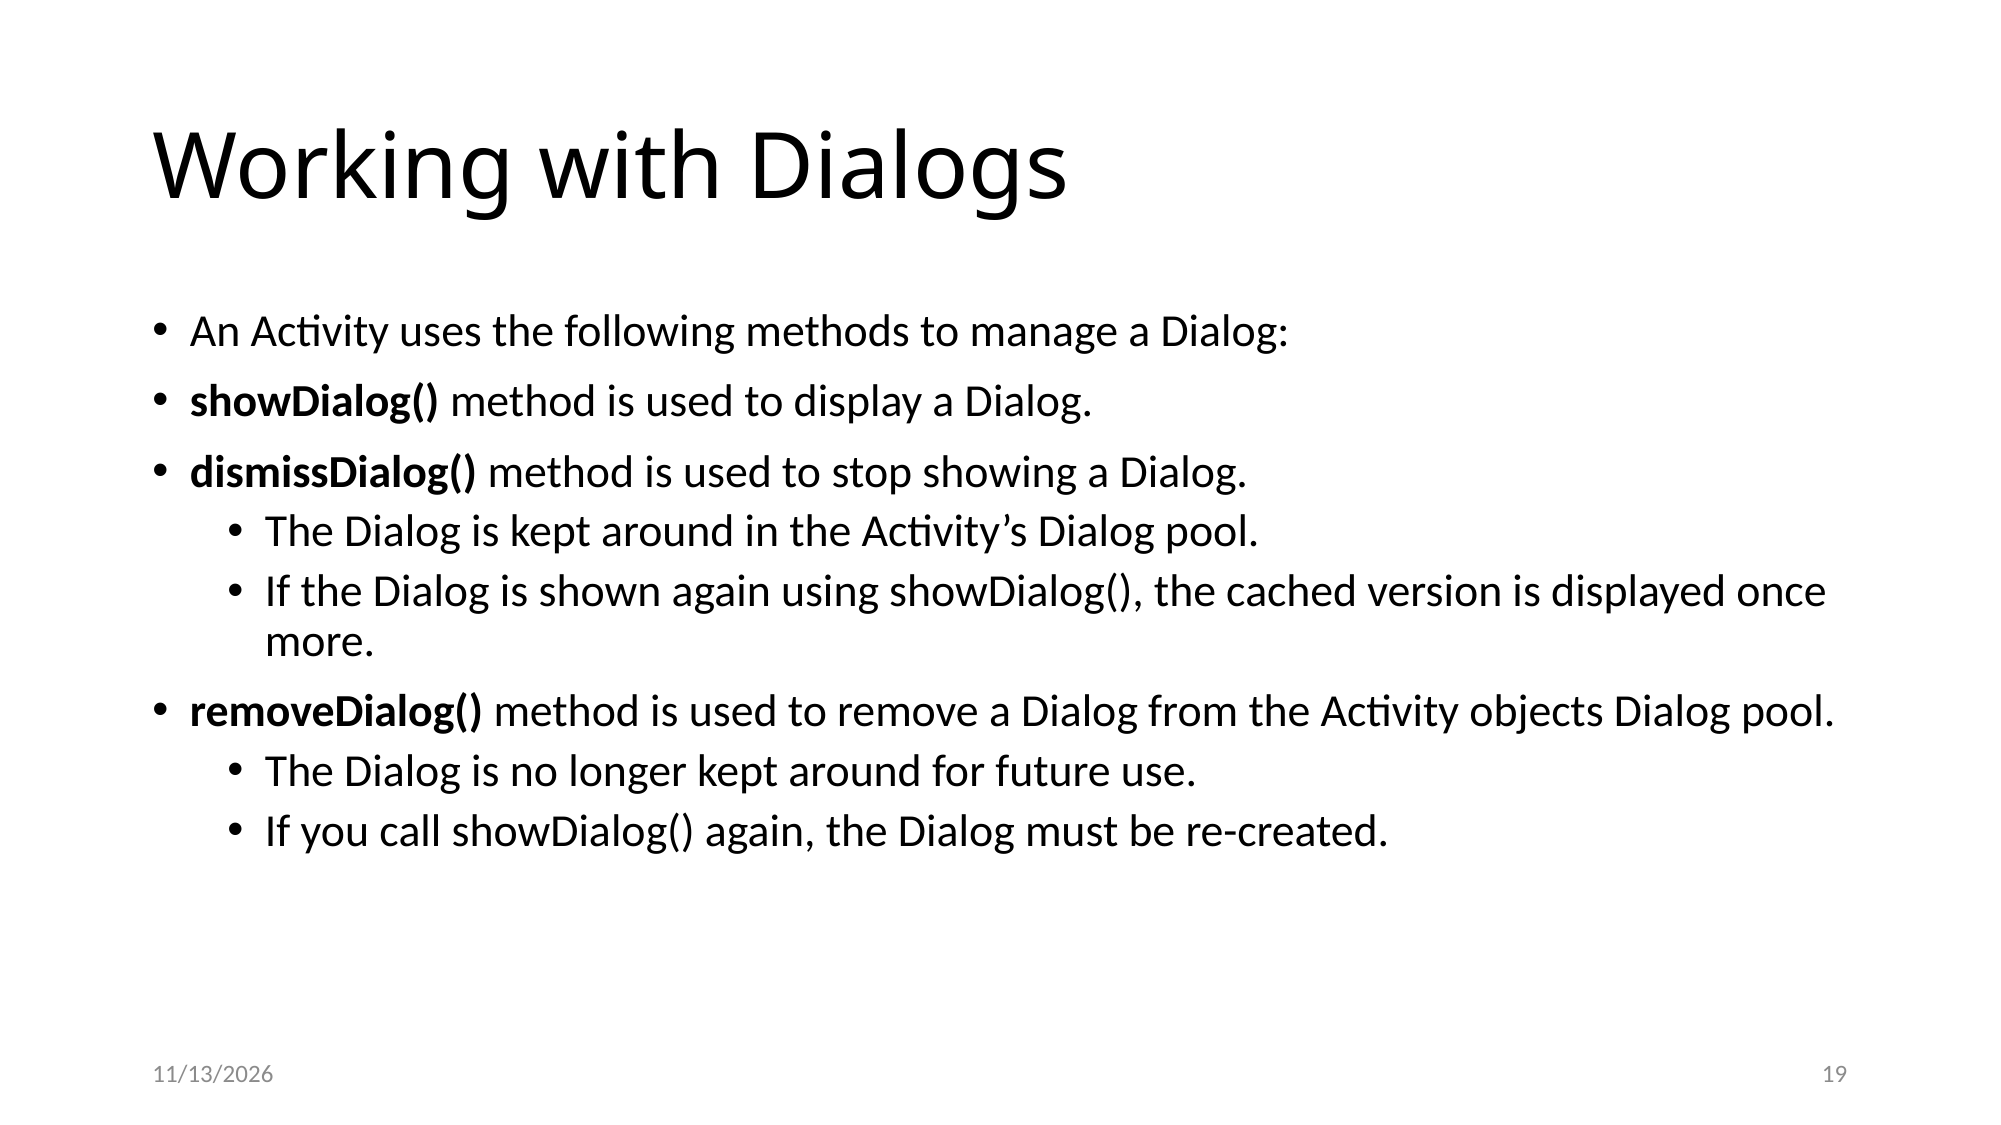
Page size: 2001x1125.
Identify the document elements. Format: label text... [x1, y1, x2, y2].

title Working with Dialogs [137, 59, 1863, 278]
slide_number 19 [1412, 1042, 1863, 1103]
list An Activity uses the following methods to manage a Dialog: showDialog() method is used to display a Dialog. dismissDialog() method is used to stop showing a Dialog. The Dialog is kept around in the Activity’s Dialog pool. If the Dialog is shown again using showDialog(), the cached version is displayed once more. removeDialog() method is used to remove a Dialog from the Activity objects Dialog pool. The Dialog is no longer kept around for future use. If you call showDialog() again, the Dialog must be re-created. [137, 299, 1863, 1014]
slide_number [137, 1042, 588, 1103]
